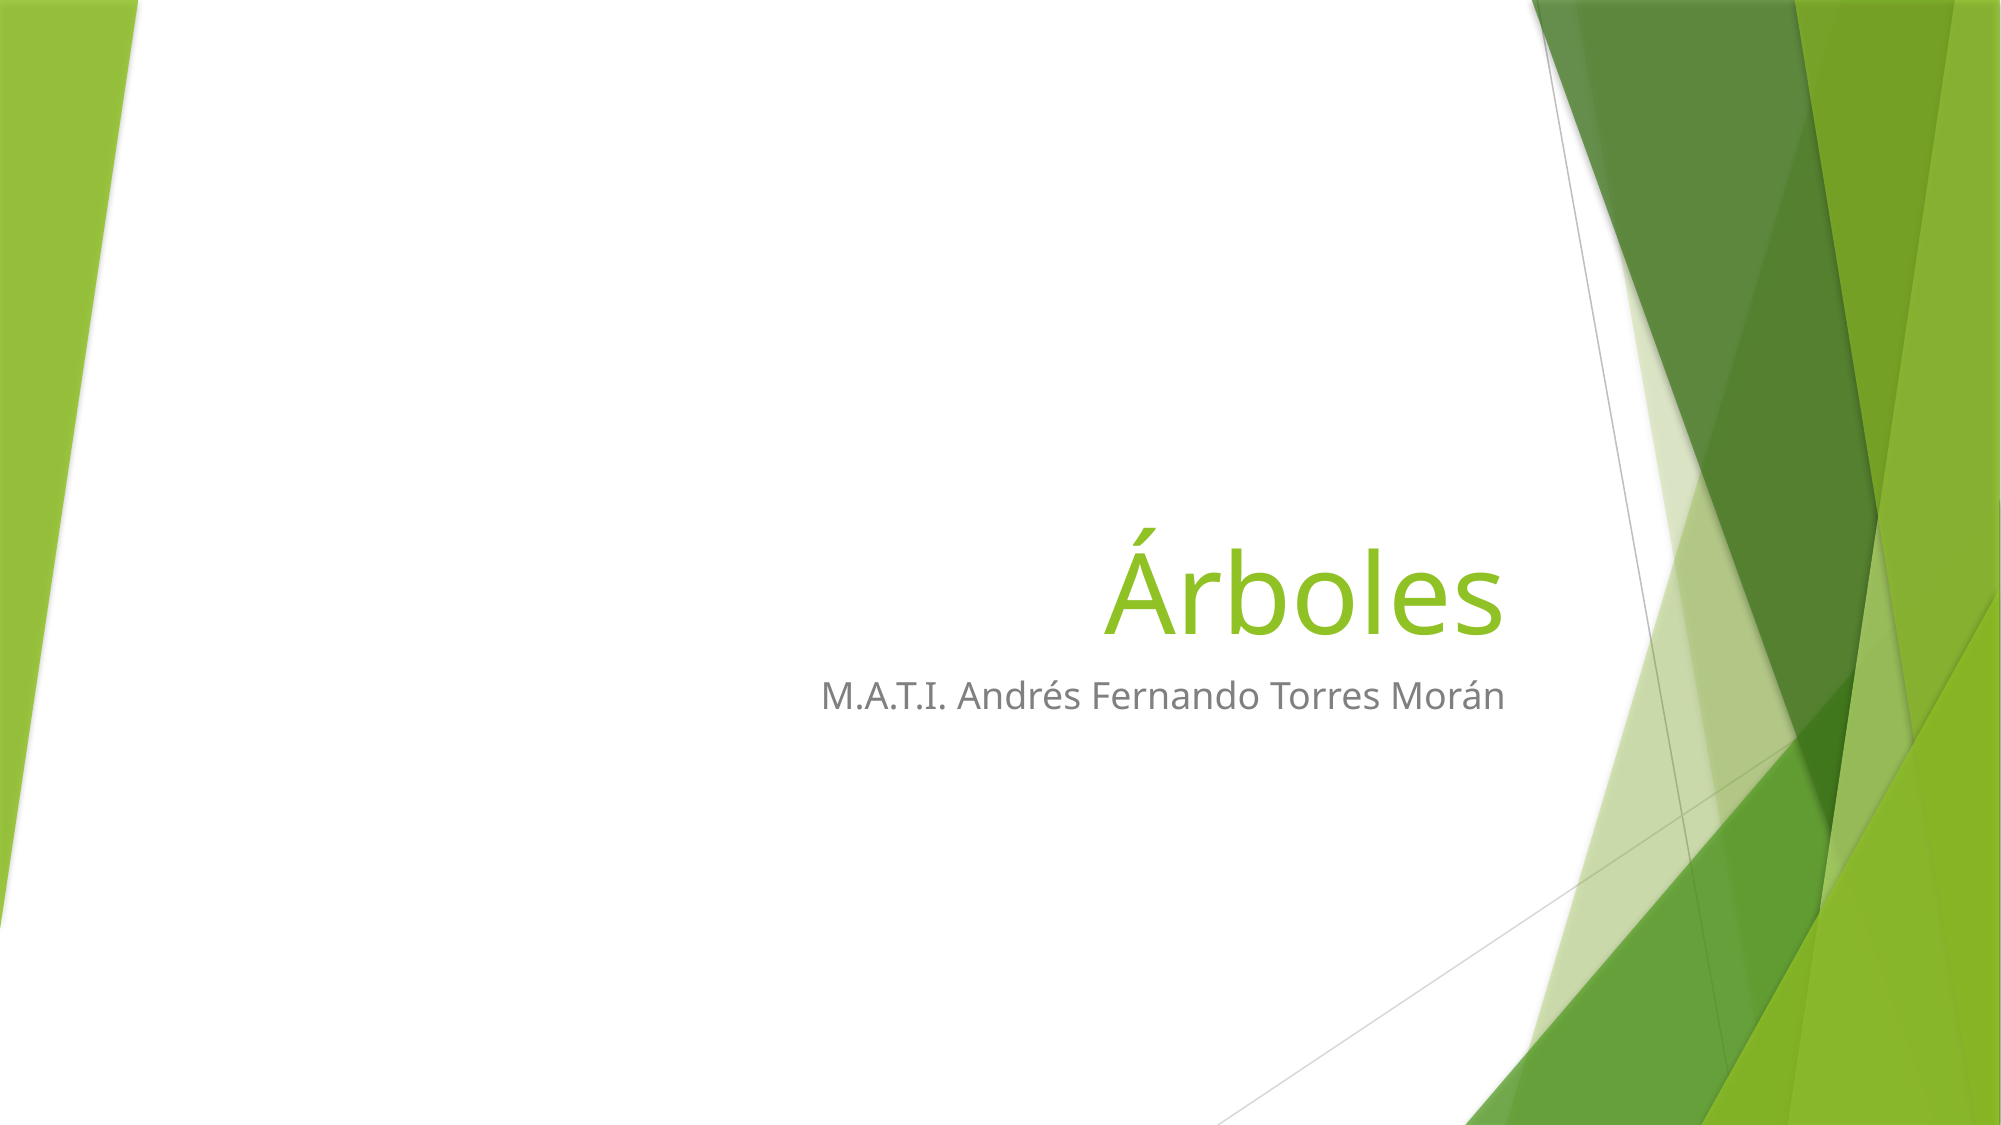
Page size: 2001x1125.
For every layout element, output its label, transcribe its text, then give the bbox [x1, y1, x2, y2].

title Árboles [247, 394, 1522, 664]
subtitle M.A.T.I. Andrés Fernando Torres Morán [247, 664, 1522, 845]
